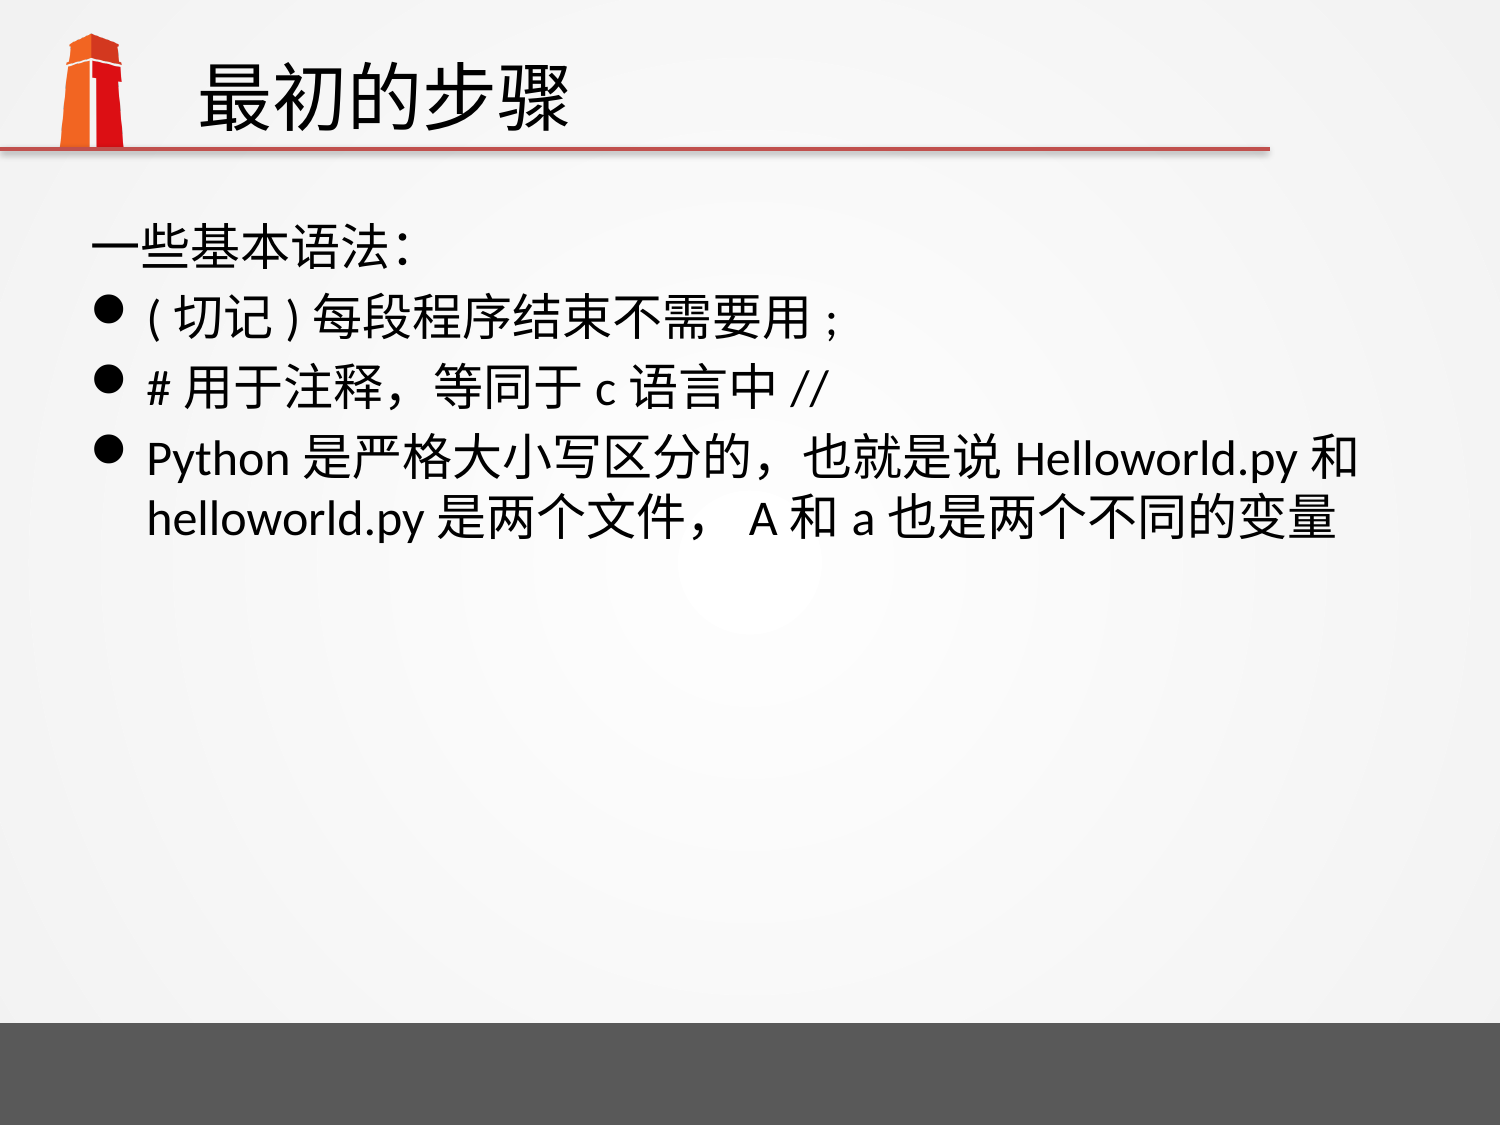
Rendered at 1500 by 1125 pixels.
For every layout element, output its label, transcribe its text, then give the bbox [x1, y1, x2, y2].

picture [16, 11, 166, 147]
title 最初的步骤 [183, 42, 1270, 149]
list 一些基本语法： (切记)每段程序结束不需要用; #用于注释，等同于c语言中// Python是严格大小写区分的，也就是说Helloworld.py和helloworld.py是两个文件，A和a也是两个不同的变量 [75, 208, 1425, 1005]
